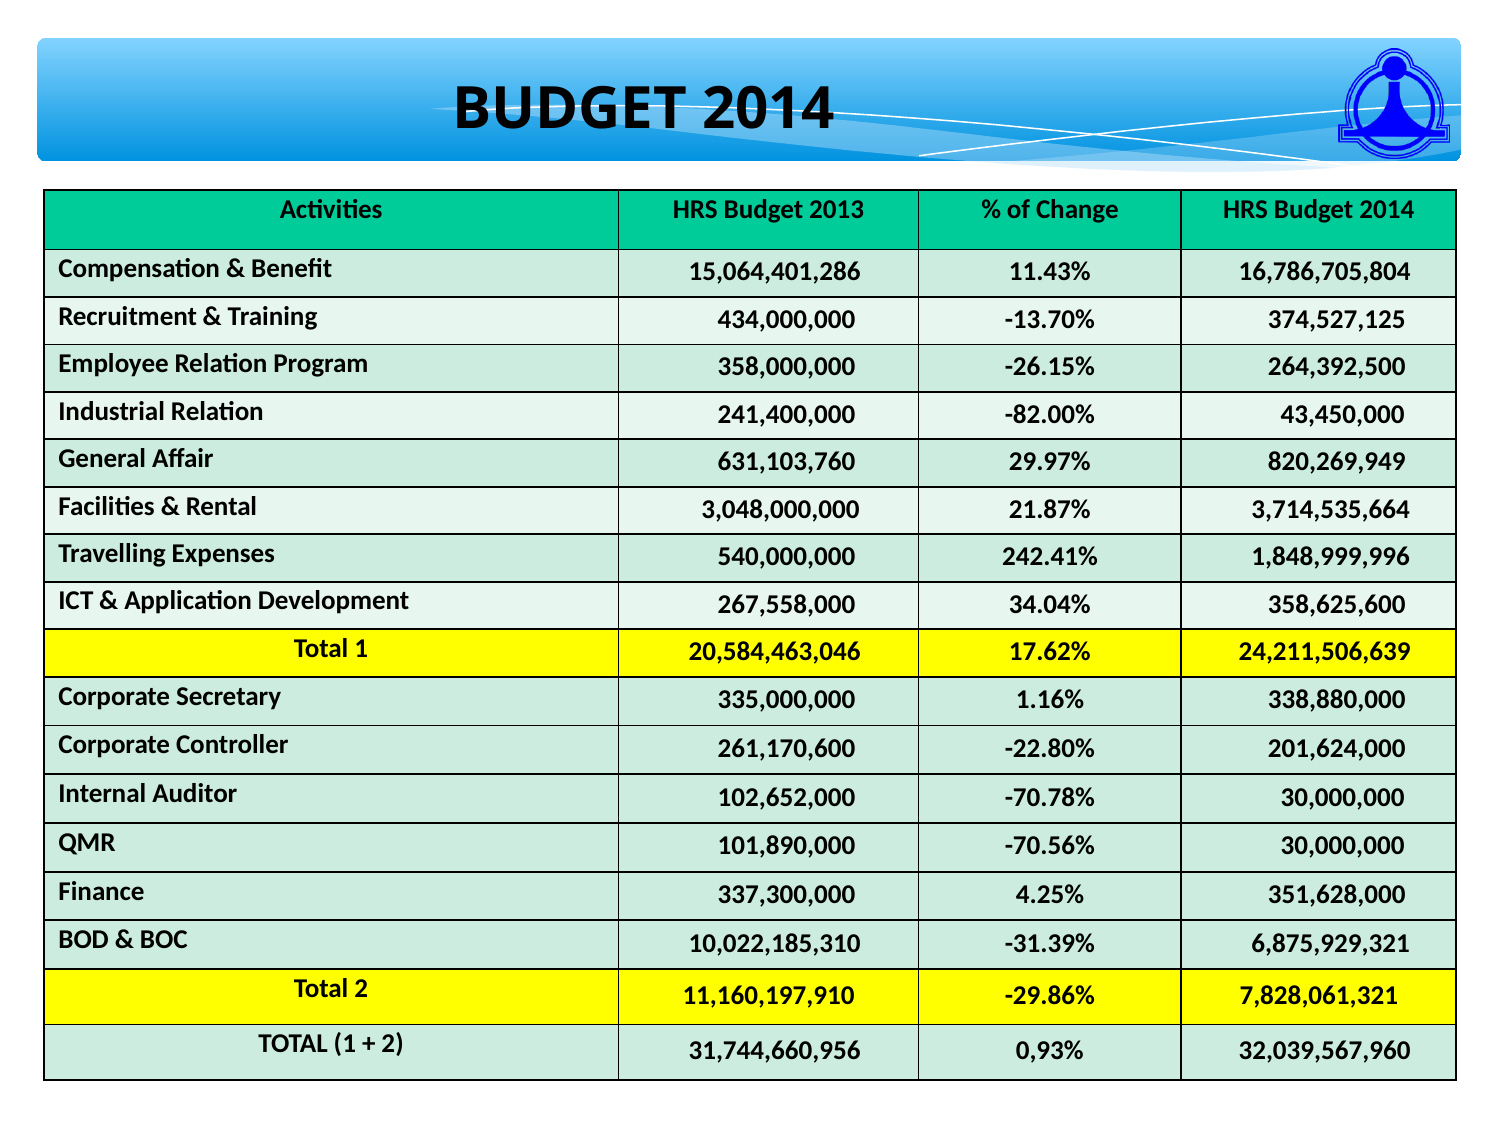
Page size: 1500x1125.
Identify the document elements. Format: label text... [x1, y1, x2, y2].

table_cell 7,828,061,321 [1182, 970, 1455, 1024]
table_cell 4.25% [919, 873, 1180, 919]
table_cell 43,450,000 [1182, 393, 1455, 438]
table_cell 264,392,500 [1182, 345, 1455, 391]
table_cell 15,064,401,286 [619, 250, 918, 296]
table_cell 335,000,000 [619, 678, 918, 725]
table_cell 21.87% [919, 488, 1180, 533]
table_cell 24,211,506,639 [1182, 630, 1455, 676]
table_cell 434,000,000 [619, 298, 918, 344]
table_cell 17.62% [919, 630, 1180, 676]
table_cell General Affair [45, 440, 618, 486]
table_header % of Change [919, 191, 1180, 249]
table_cell -70.78% [919, 775, 1180, 822]
table_cell 1,848,999,996 [1182, 535, 1455, 581]
table_cell Employee Relation Program [45, 345, 618, 391]
table_cell 30,000,000 [1182, 775, 1455, 822]
table_cell -26.15% [919, 345, 1180, 391]
table_cell 820,269,949 [1182, 440, 1455, 486]
table_cell 20,584,463,046 [619, 630, 918, 676]
table_cell Total 2 [45, 970, 618, 1024]
table_cell 540,000,000 [619, 535, 918, 581]
table_cell 31,744,660,956 [619, 1025, 918, 1079]
table_header HRS Budget 2014 [1182, 191, 1455, 249]
table_cell Corporate Controller [45, 726, 618, 773]
table_cell 0,93% [919, 1025, 1180, 1079]
table_cell 242.41% [919, 535, 1180, 581]
table_cell -22.80% [919, 726, 1180, 773]
table_cell 358,000,000 [619, 345, 918, 391]
text_box 9 [654, 1081, 846, 1086]
table_cell 261,170,600 [619, 726, 918, 773]
table_header HRS Budget 2013 [619, 191, 918, 249]
table_cell -31.39% [919, 921, 1180, 968]
table_cell 338,880,000 [1182, 678, 1455, 725]
table_cell -70.56% [919, 824, 1180, 871]
table_cell 6,875,929,321 [1182, 921, 1455, 968]
text_box BUDGET 2014 [49, 62, 1238, 163]
table_cell 34.04% [919, 583, 1180, 628]
table_cell TOTAL (1 + 2) [45, 1025, 618, 1079]
table_cell 101,890,000 [619, 824, 918, 871]
table_cell QMR [45, 824, 618, 871]
table_cell Internal Auditor [45, 775, 618, 822]
table_cell 201,624,000 [1182, 726, 1455, 773]
table_cell 267,558,000 [619, 583, 918, 628]
table_header Activities [45, 191, 618, 249]
table_cell Recruitment & Training [45, 298, 618, 344]
table_cell 3,048,000,000 [619, 488, 918, 533]
table_cell 10,022,185,310 [619, 921, 918, 968]
table_cell 1.16% [919, 678, 1180, 725]
table_cell 32,039,567,960 [1182, 1025, 1455, 1079]
table_cell 631,103,760 [619, 440, 918, 486]
table_cell Compensation & Benefit [45, 250, 618, 296]
table_cell 351,628,000 [1182, 873, 1455, 919]
table_cell -82.00% [919, 393, 1180, 438]
table_cell Industrial Relation [45, 393, 618, 438]
table_cell Facilities & Rental [45, 488, 618, 533]
table_cell 30,000,000 [1182, 824, 1455, 871]
table_cell 337,300,000 [619, 873, 918, 919]
table_cell Total 1 [45, 630, 618, 676]
table_cell 29.97% [919, 440, 1180, 486]
table_cell -13.70% [919, 298, 1180, 344]
table_cell BOD & BOC [45, 921, 618, 968]
table_cell 3,714,535,664 [1182, 488, 1455, 533]
table_cell Travelling Expenses [45, 535, 618, 581]
table_cell ICT & Application Development [45, 583, 618, 628]
table_cell 16,786,705,804 [1182, 250, 1455, 296]
table_cell 358,625,600 [1182, 583, 1455, 628]
table_cell 102,652,000 [619, 775, 918, 822]
table_cell 11.43% [919, 250, 1180, 296]
picture [1338, 48, 1450, 159]
table_cell Corporate Secretary [45, 678, 618, 725]
table_cell -29.86% [919, 970, 1180, 1024]
table_cell 374,527,125 [1182, 298, 1455, 344]
table_cell 11,160,197,910 [619, 970, 918, 1024]
table_cell Finance [45, 873, 618, 919]
table_cell 241,400,000 [619, 393, 918, 438]
